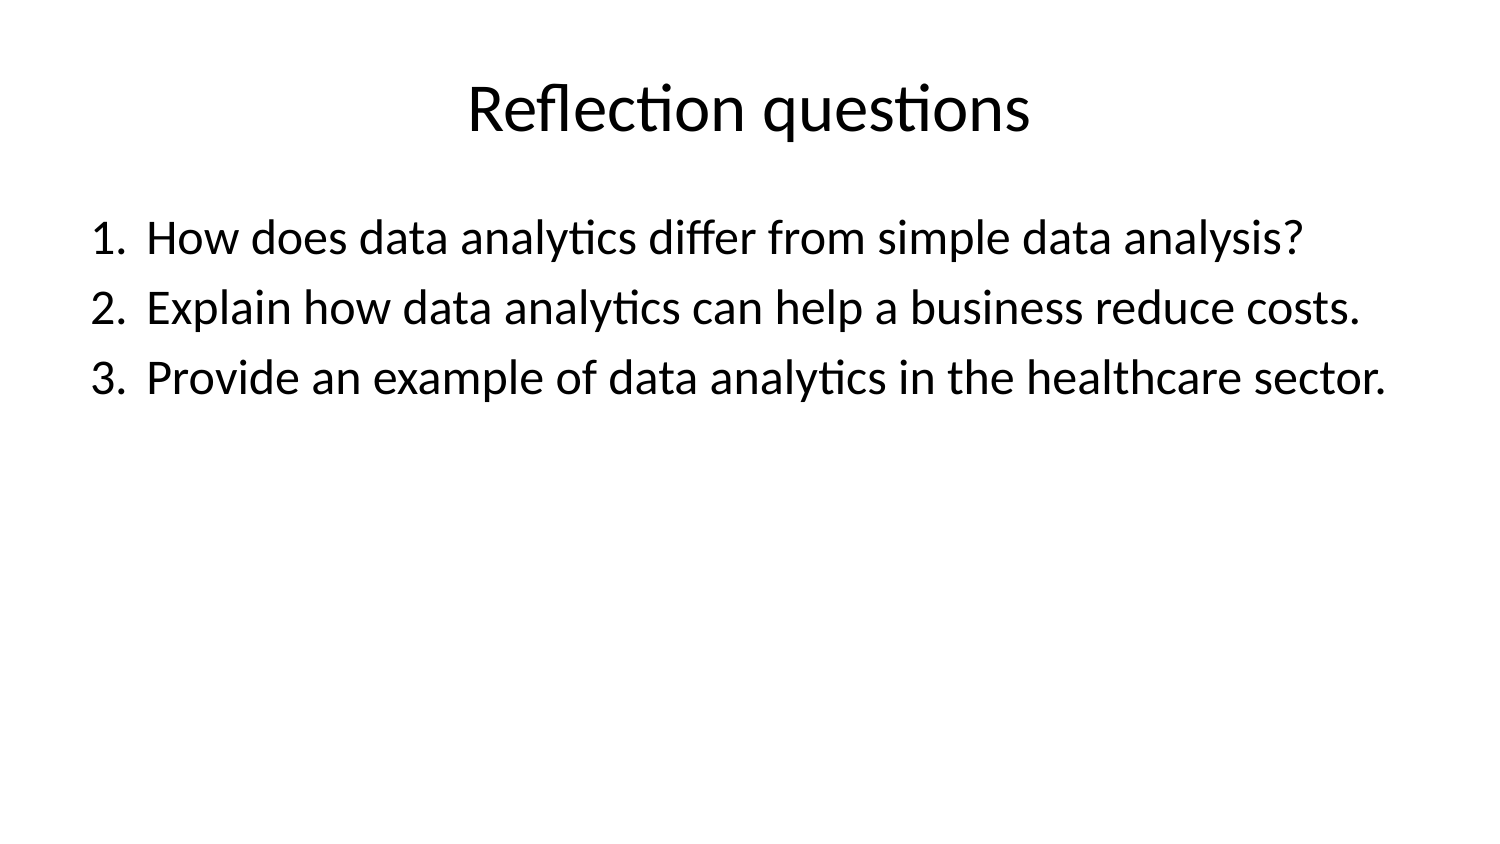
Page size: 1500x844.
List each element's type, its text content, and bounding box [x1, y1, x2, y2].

list How does data analytics differ from simple data analysis? Explain how data analytics can help a business reduce costs. Provide an example of data analytics in the healthcare sector. [75, 196, 1425, 754]
title Reflection questions [75, 33, 1425, 175]
